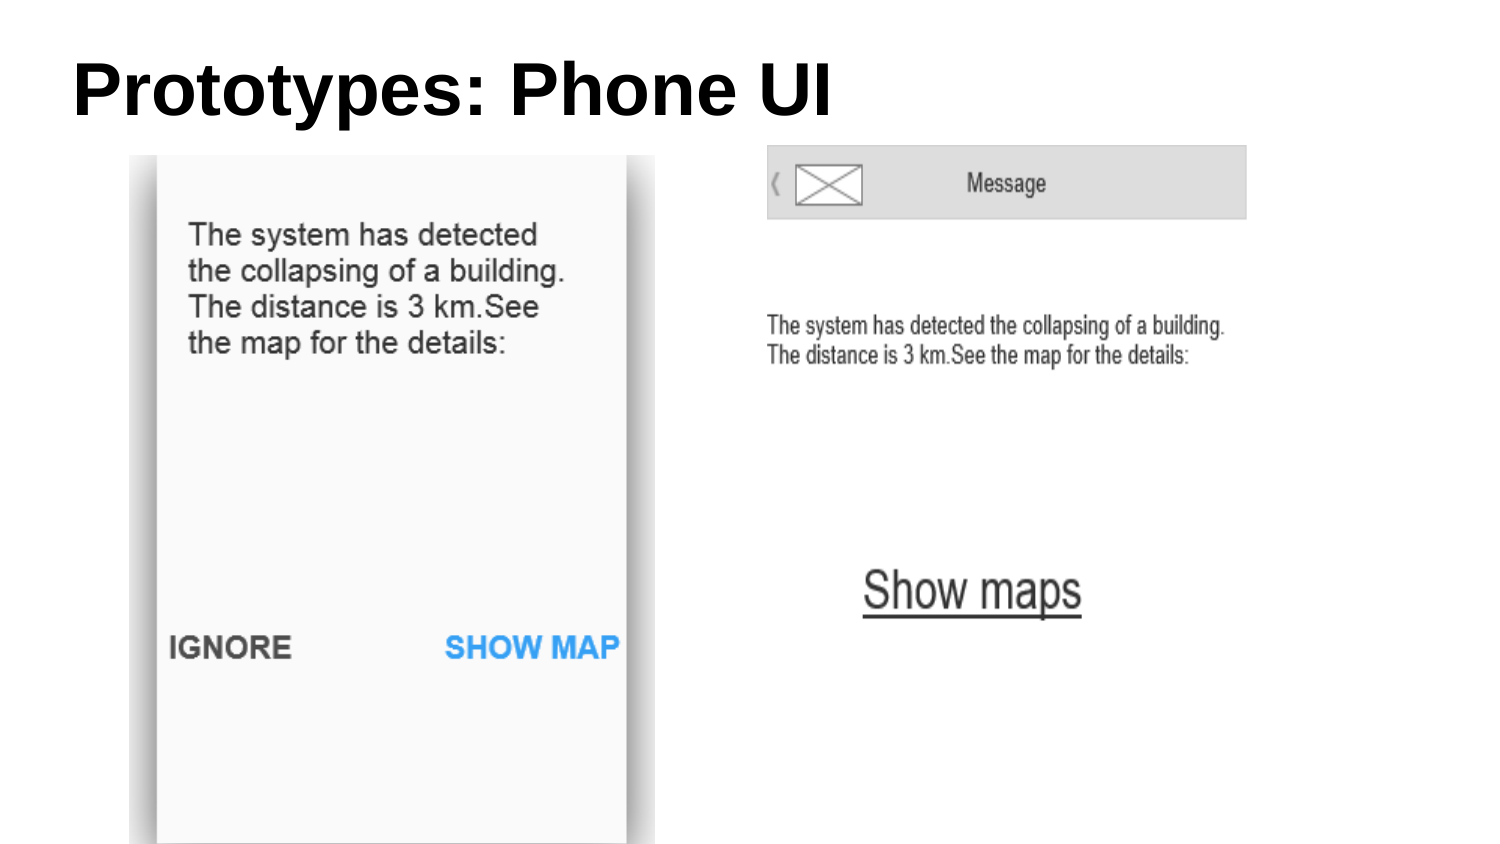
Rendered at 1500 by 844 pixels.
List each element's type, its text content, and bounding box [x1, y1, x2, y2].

picture [129, 155, 656, 844]
picture [766, 145, 1251, 844]
title Prototypes: Phone UI [56, 39, 1407, 146]
